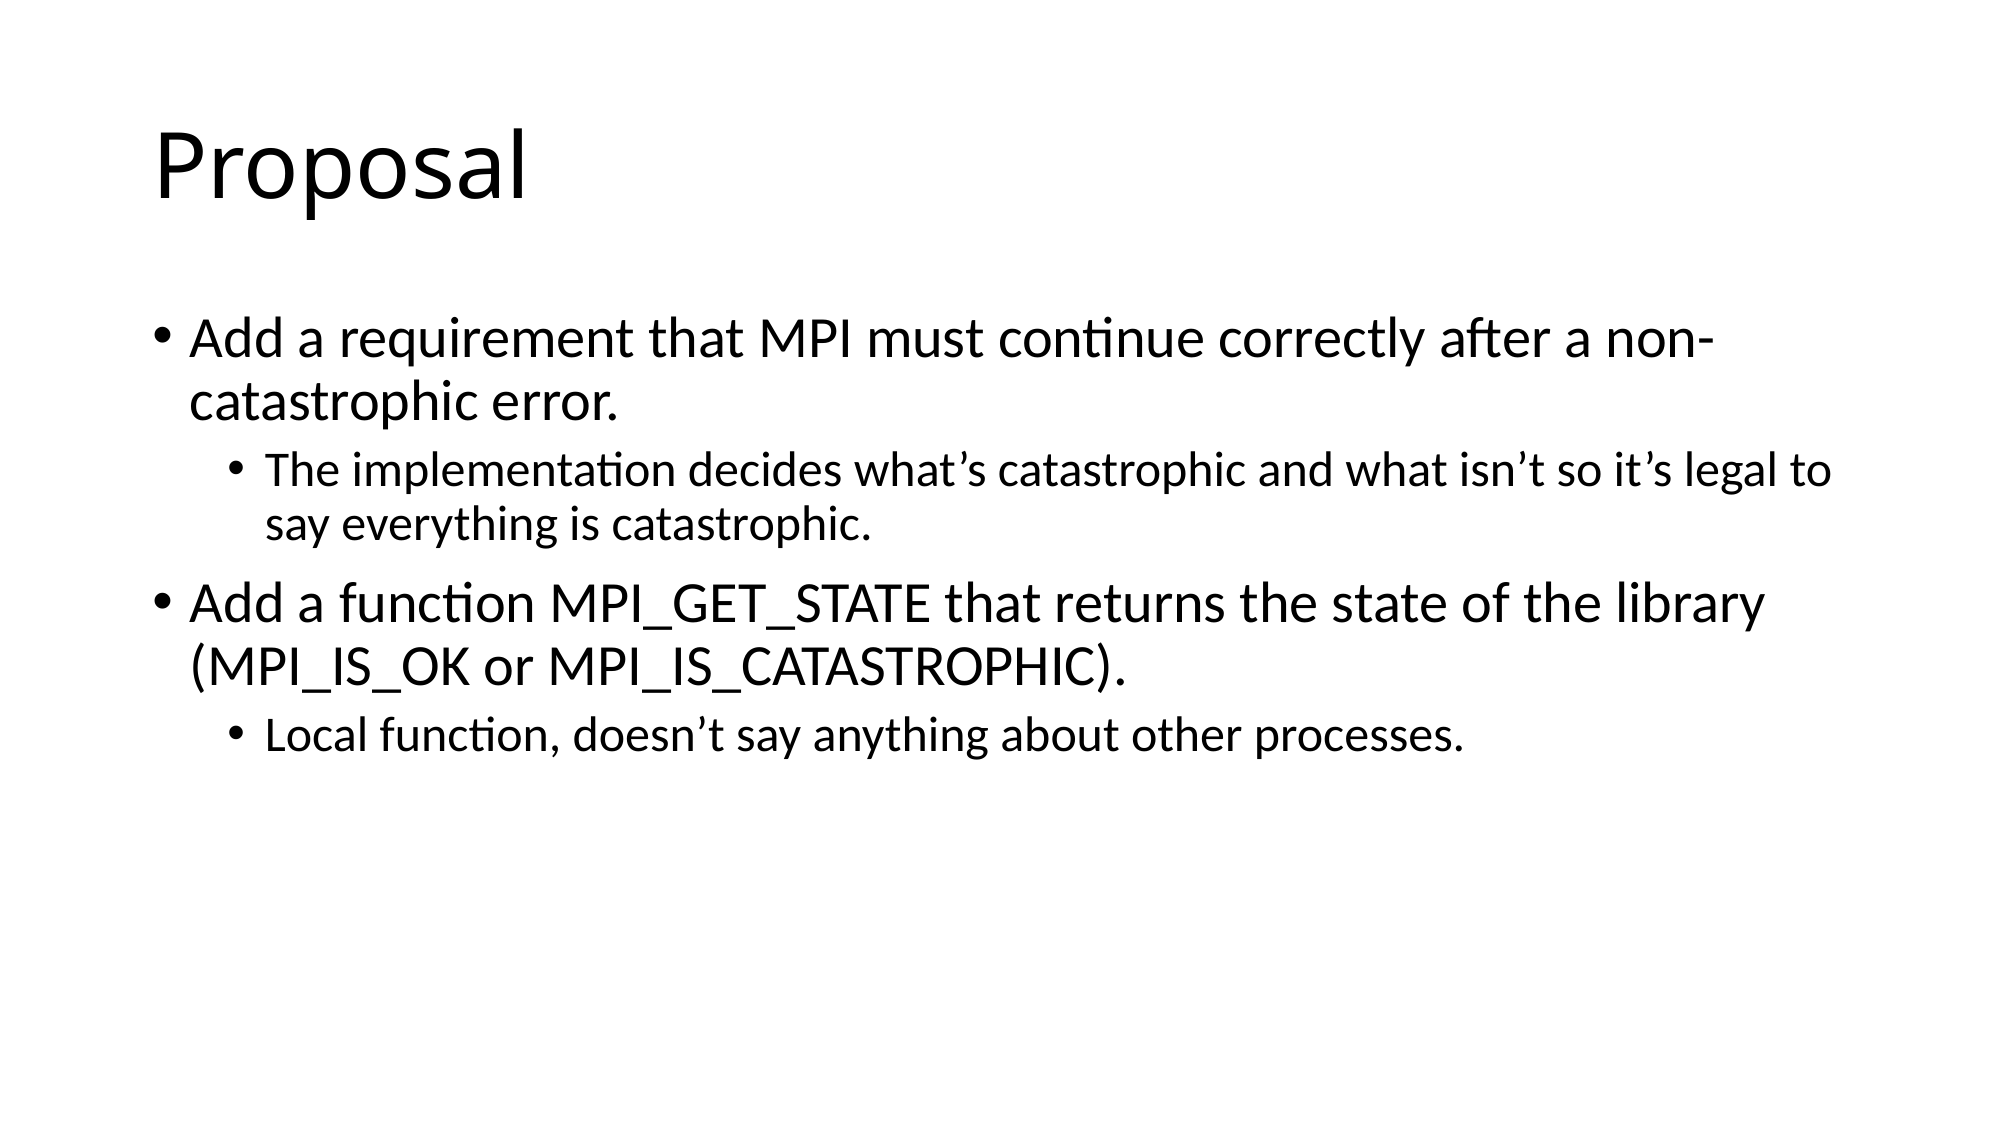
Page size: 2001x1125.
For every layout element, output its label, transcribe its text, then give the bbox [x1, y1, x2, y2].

list Add a requirement that MPI must continue correctly after a non-catastrophic error. The implementation decides what’s catastrophic and what isn’t so it’s legal to say everything is catastrophic. Add a function MPI_GET_STATE that returns the state of the library (MPI_IS_OK or MPI_IS_CATASTROPHIC). Local function, doesn’t say anything about other processes. [137, 299, 1863, 1014]
title Proposal [137, 59, 1863, 278]
